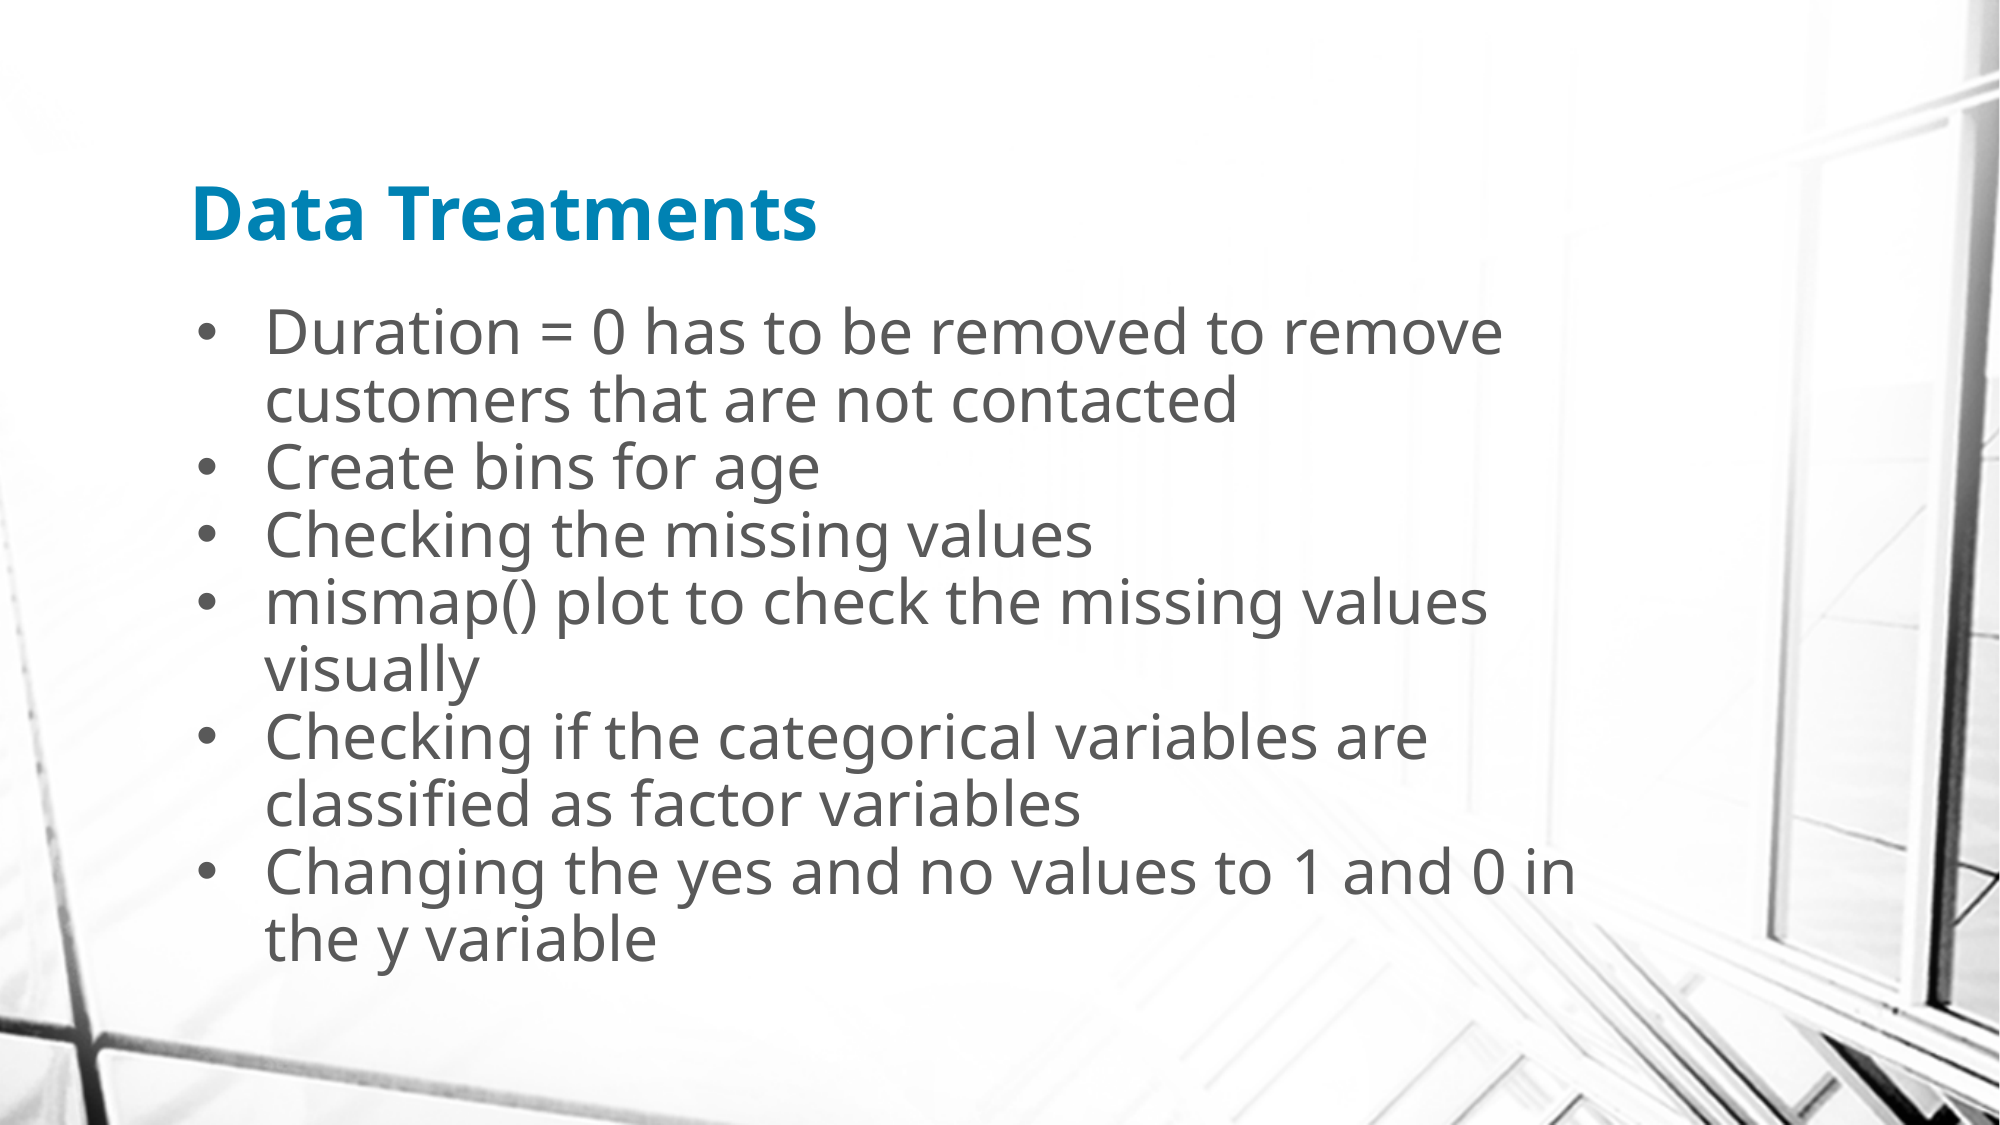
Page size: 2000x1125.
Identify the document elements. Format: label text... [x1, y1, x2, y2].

list Duration = 0 has to be removed to remove customers that are not contacted Create bins for age Checking the missing values mismap() plot to check the missing values visually Checking if the categorical variables are classified as factor variables Changing the yes and no values to 1 and 0 in the y variable [174, 293, 1652, 1027]
title Data Treatments [174, 87, 1600, 263]
picture [0, 0, 2000, 1125]
